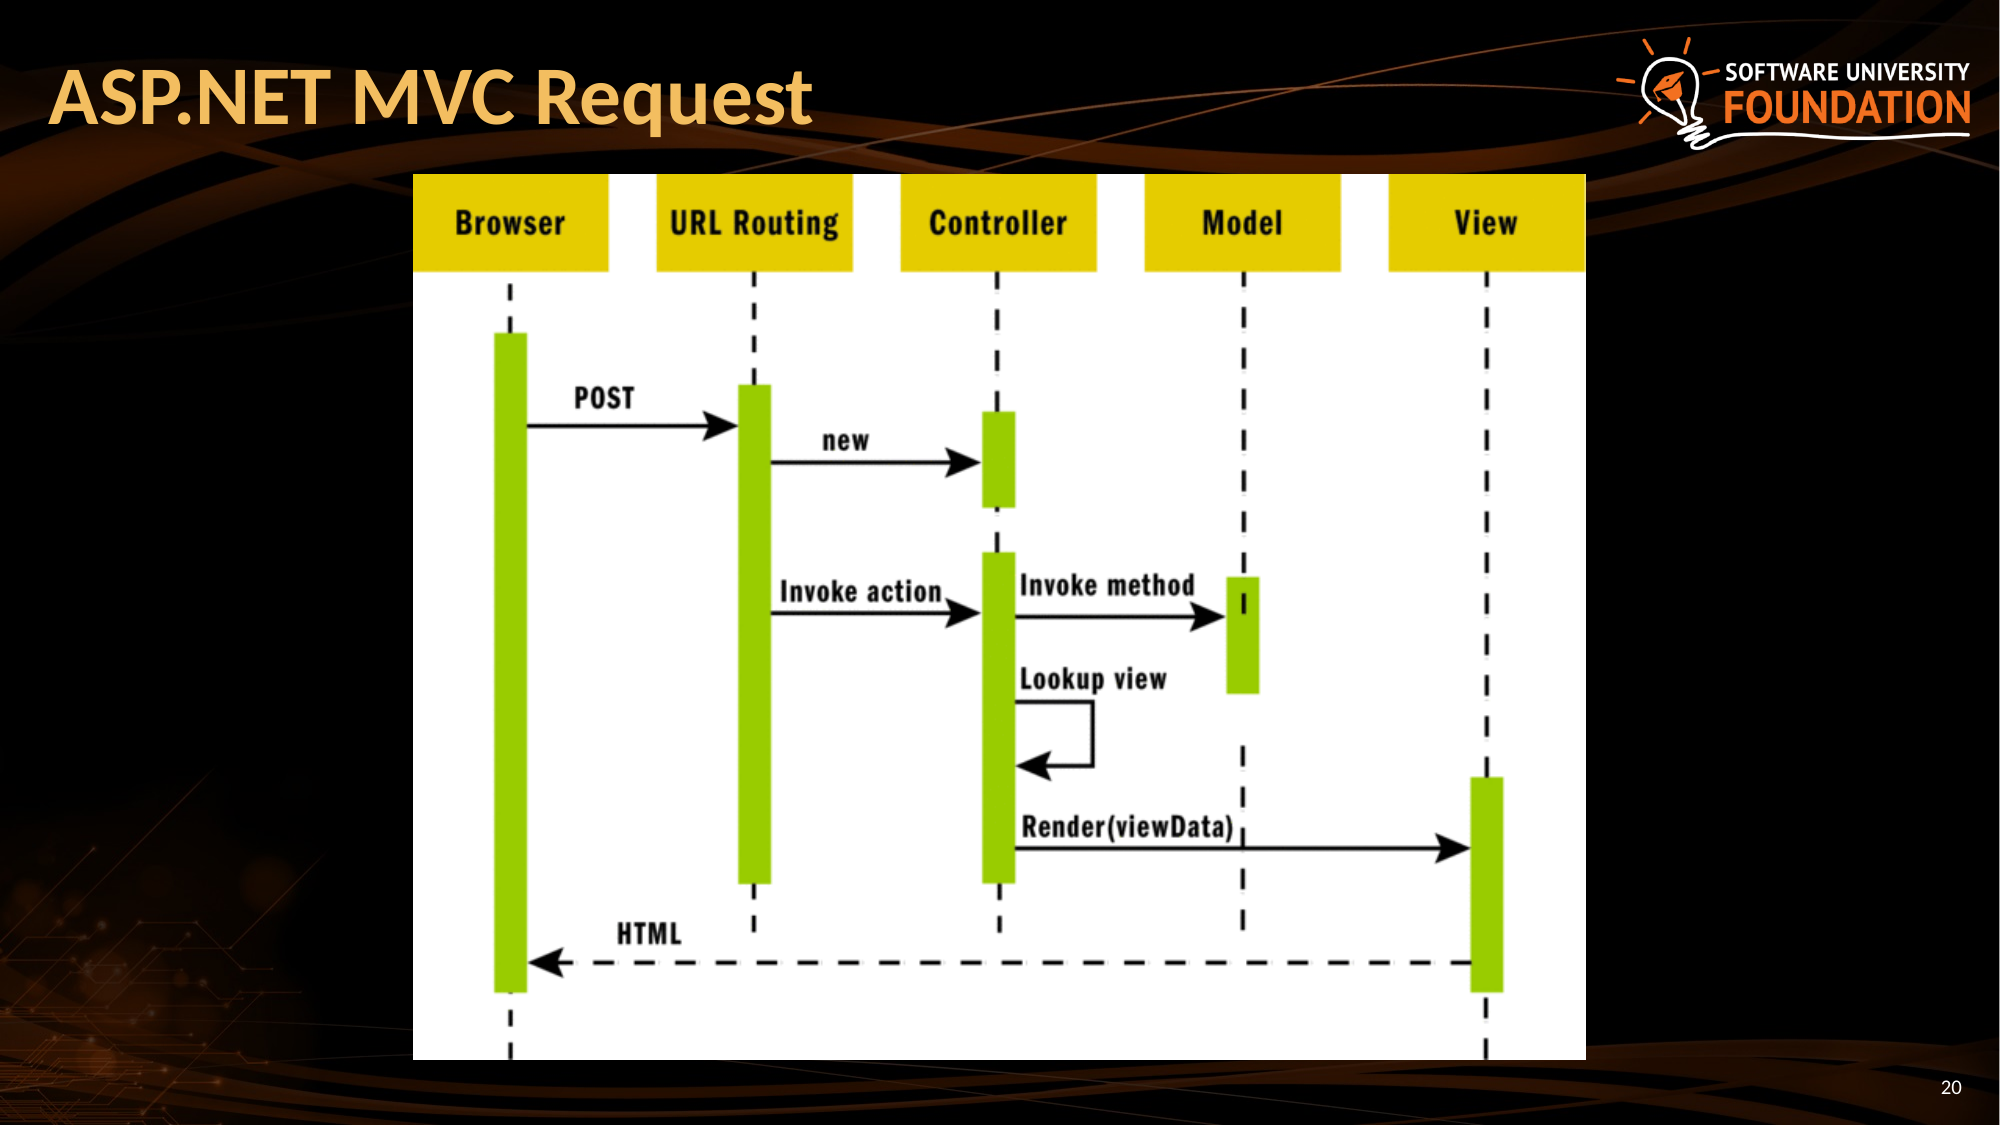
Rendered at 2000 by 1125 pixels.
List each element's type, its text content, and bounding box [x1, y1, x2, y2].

title ASP.NET MVC Request [30, 6, 1602, 189]
slide_number 20 [1897, 1070, 1968, 1103]
picture [0, 0, 2000, 1125]
